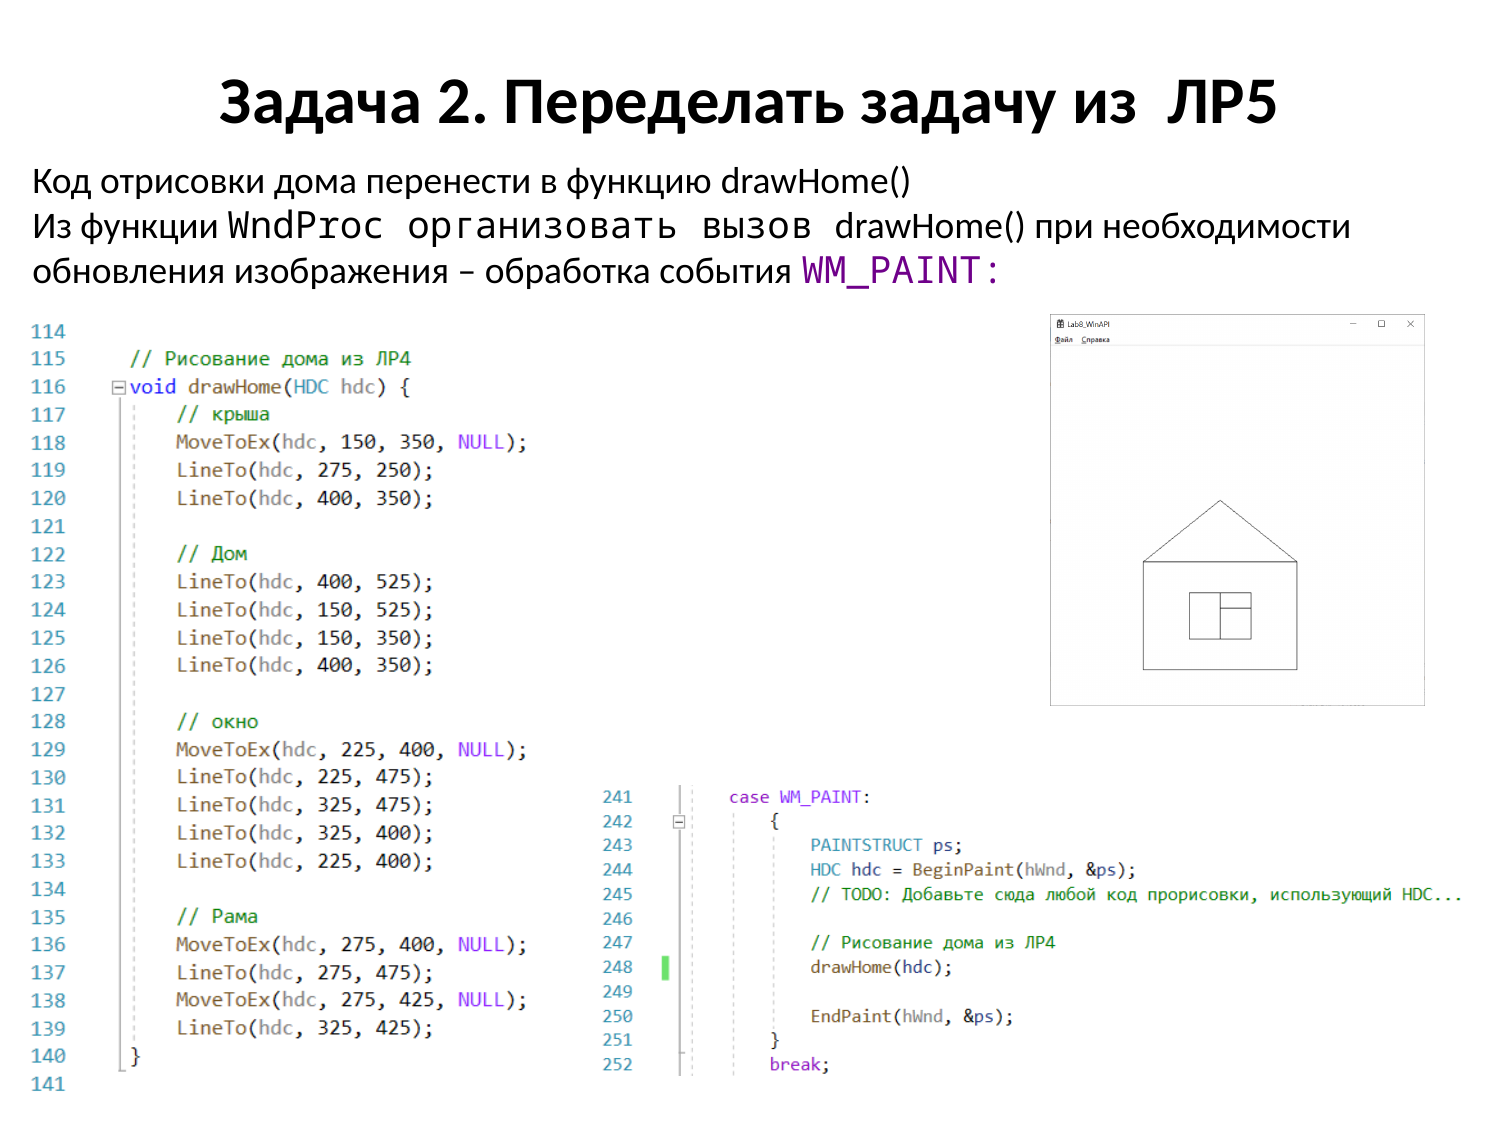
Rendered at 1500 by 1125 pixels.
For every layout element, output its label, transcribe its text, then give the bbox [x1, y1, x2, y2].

picture [12, 317, 562, 1101]
text_box Код отрисовки дома перенести в функцию drawHome() Из функции WndProc организовать вызов drawHome() при необходимости обновления изображения – обработка события WM_PAINT: [17, 148, 1483, 389]
picture [596, 785, 1468, 1076]
picture [1049, 314, 1426, 707]
title Задача 2. Переделать задачу из ЛР5 [75, 45, 1425, 148]
